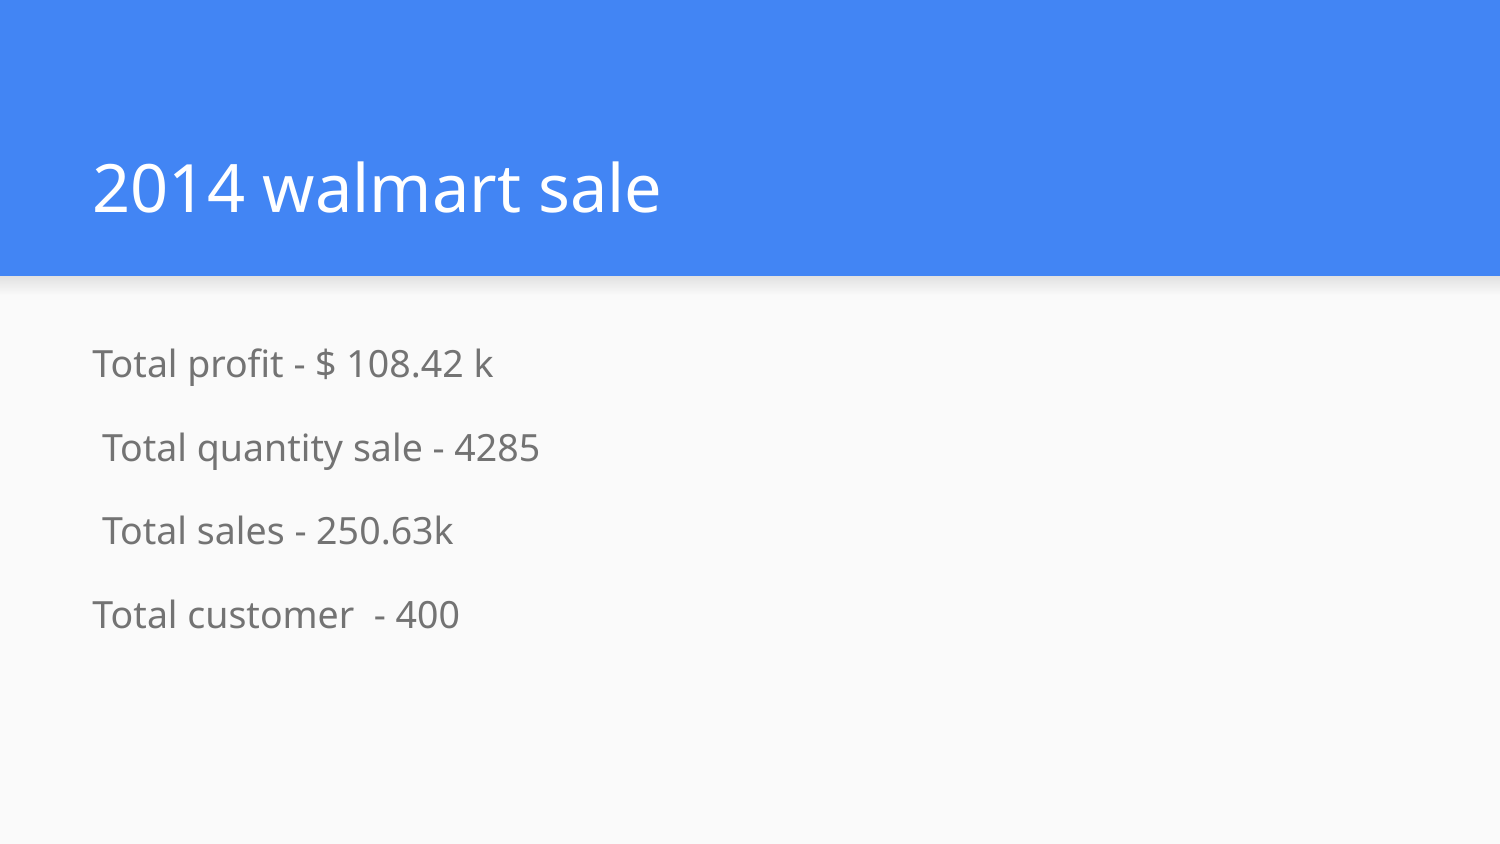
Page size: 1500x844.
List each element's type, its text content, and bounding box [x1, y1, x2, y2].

list Total profit - $ 108.42 k Total quantity sale - 4285 Total sales - 250.63k Total customer - 400 [77, 314, 1427, 760]
title 2014 walmart sale [77, 121, 1427, 248]
